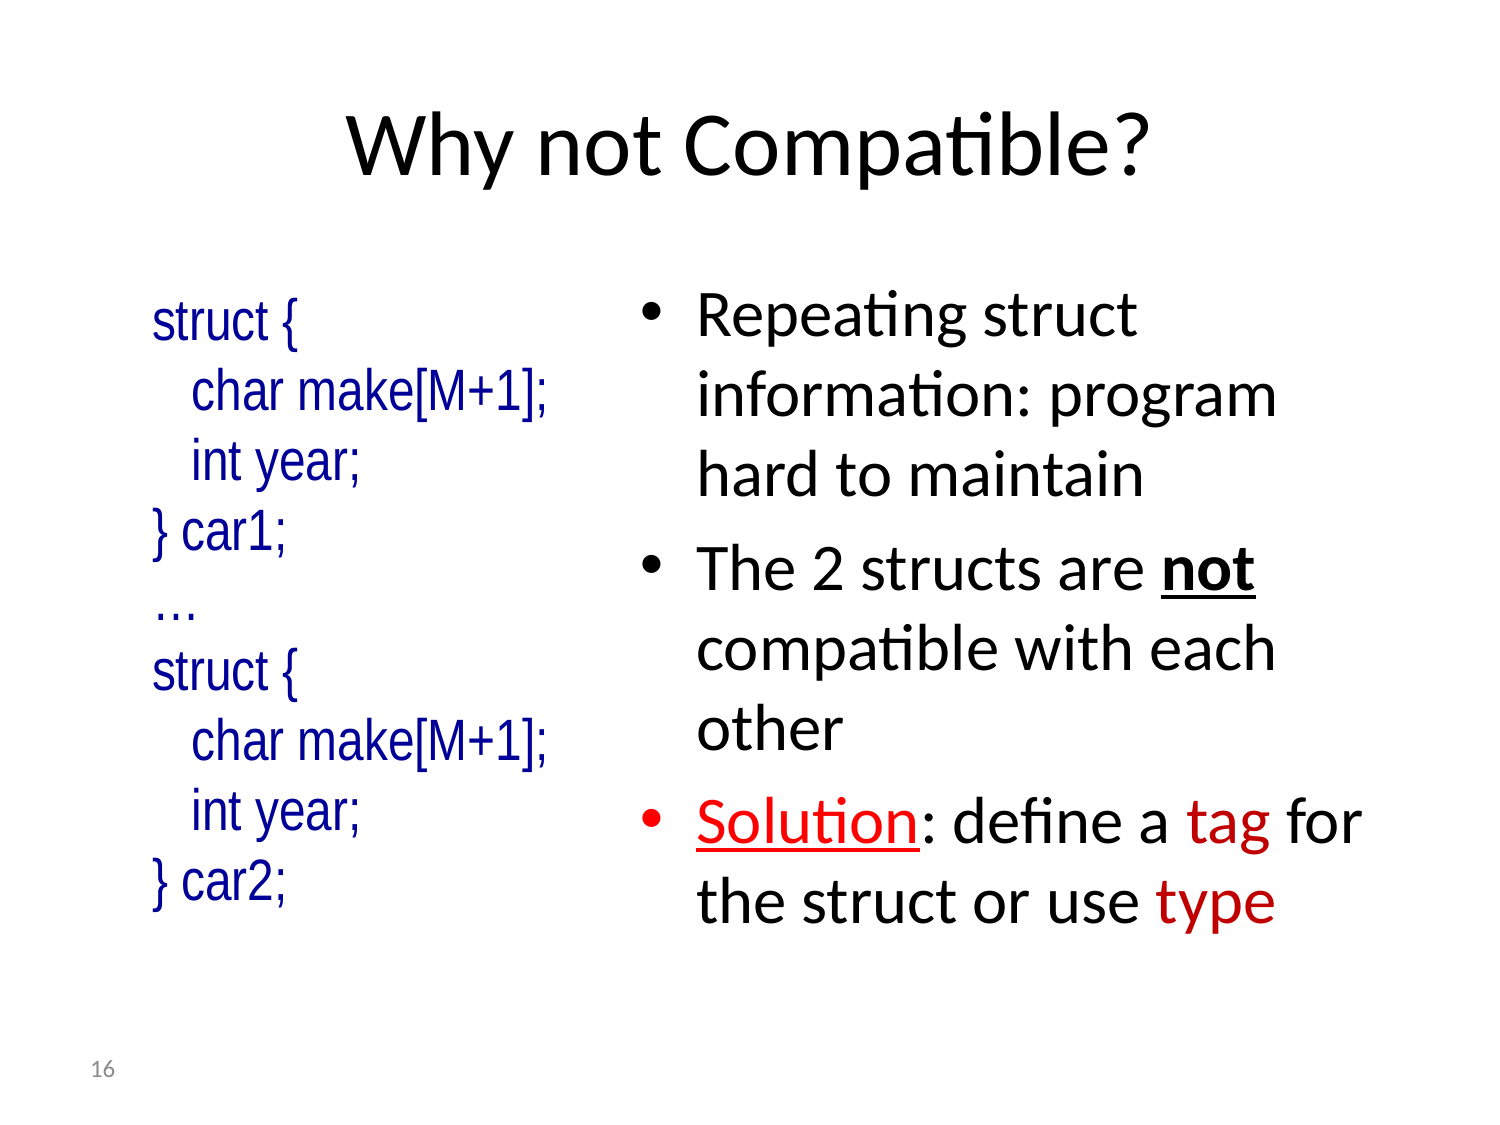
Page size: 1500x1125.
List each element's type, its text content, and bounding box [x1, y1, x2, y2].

text_box struct { char make[M+1]; int year; } car1; … struct { char make[M+1]; int year; } car2; [137, 274, 600, 970]
title Why not Compatible? [75, 45, 1425, 233]
list Repeating struct information: program hard to maintain The 2 structs are not compatible with each other Solution: define a tag for the struct or use type [624, 262, 1425, 1005]
slide_number 16 [75, 1037, 425, 1098]
